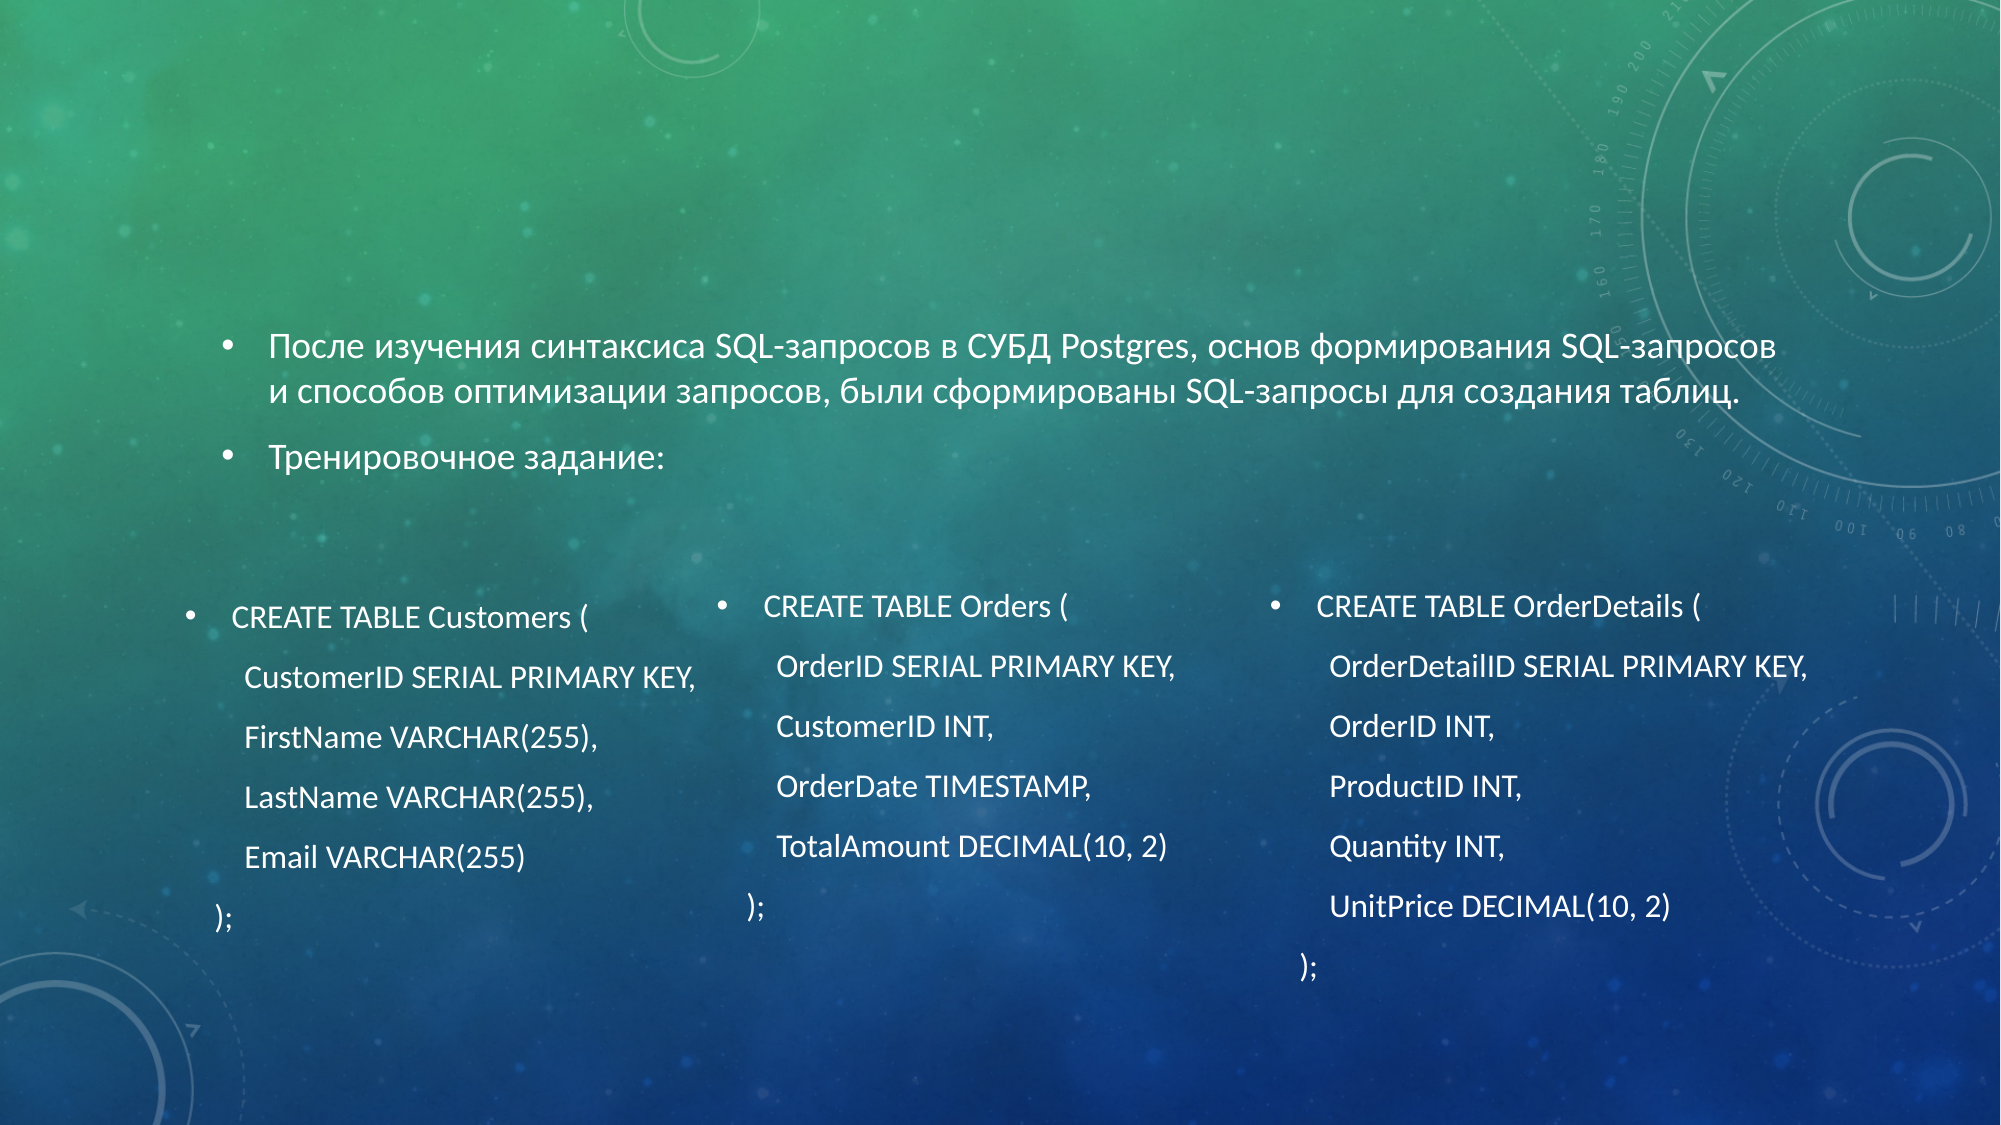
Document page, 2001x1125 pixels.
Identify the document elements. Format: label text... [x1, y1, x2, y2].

text_box CREATE TABLE Customers ( CustomerID SERIAL PRIMARY KEY, FirstName VARCHAR(255), LastName VARCHAR(255), Email VARCHAR(255) ); [170, 568, 1170, 943]
list После изучения синтаксиса SQL-запросов в СУБД Postgres, основ формирования SQL-запросов и способов оптимизации запросов, были сформированы SQL-запросы для создания таблиц. Тренировочное задание: [206, 252, 1794, 547]
text_box CREATE TABLE Orders ( OrderID SERIAL PRIMARY KEY, CustomerID INT, OrderDate TIMESTAMP, TotalAmount DECIMAL(10, 2) ); [701, 557, 1254, 932]
text_box CREATE TABLE OrderDetails ( OrderDetailID SERIAL PRIMARY KEY, OrderID INT, ProductID INT, Quantity INT, UnitPrice DECIMAL(10, 2) ); [1254, 557, 2000, 992]
picture [0, 0, 2001, 1125]
